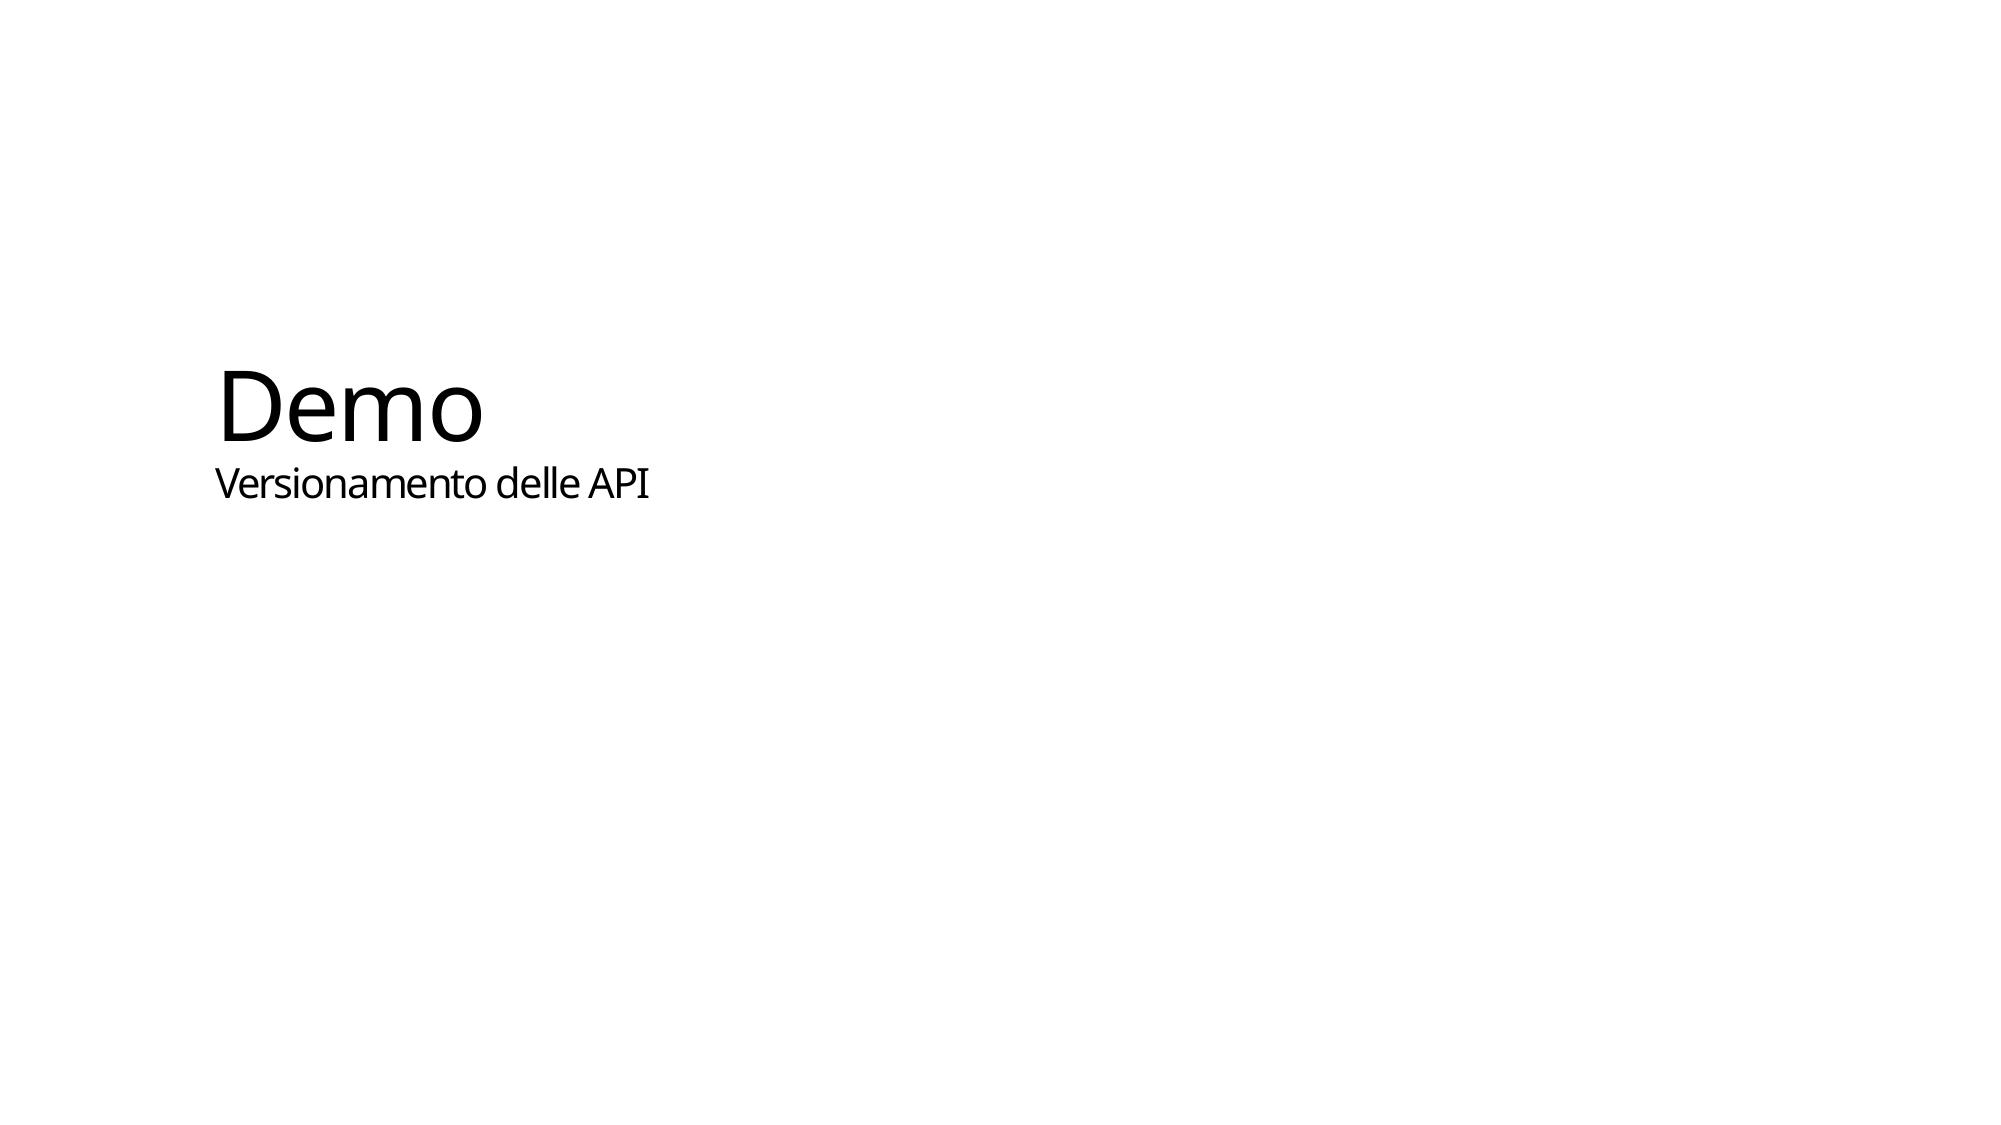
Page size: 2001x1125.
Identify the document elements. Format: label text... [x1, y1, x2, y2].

title Demo Versionamento delle API [191, 341, 1809, 636]
